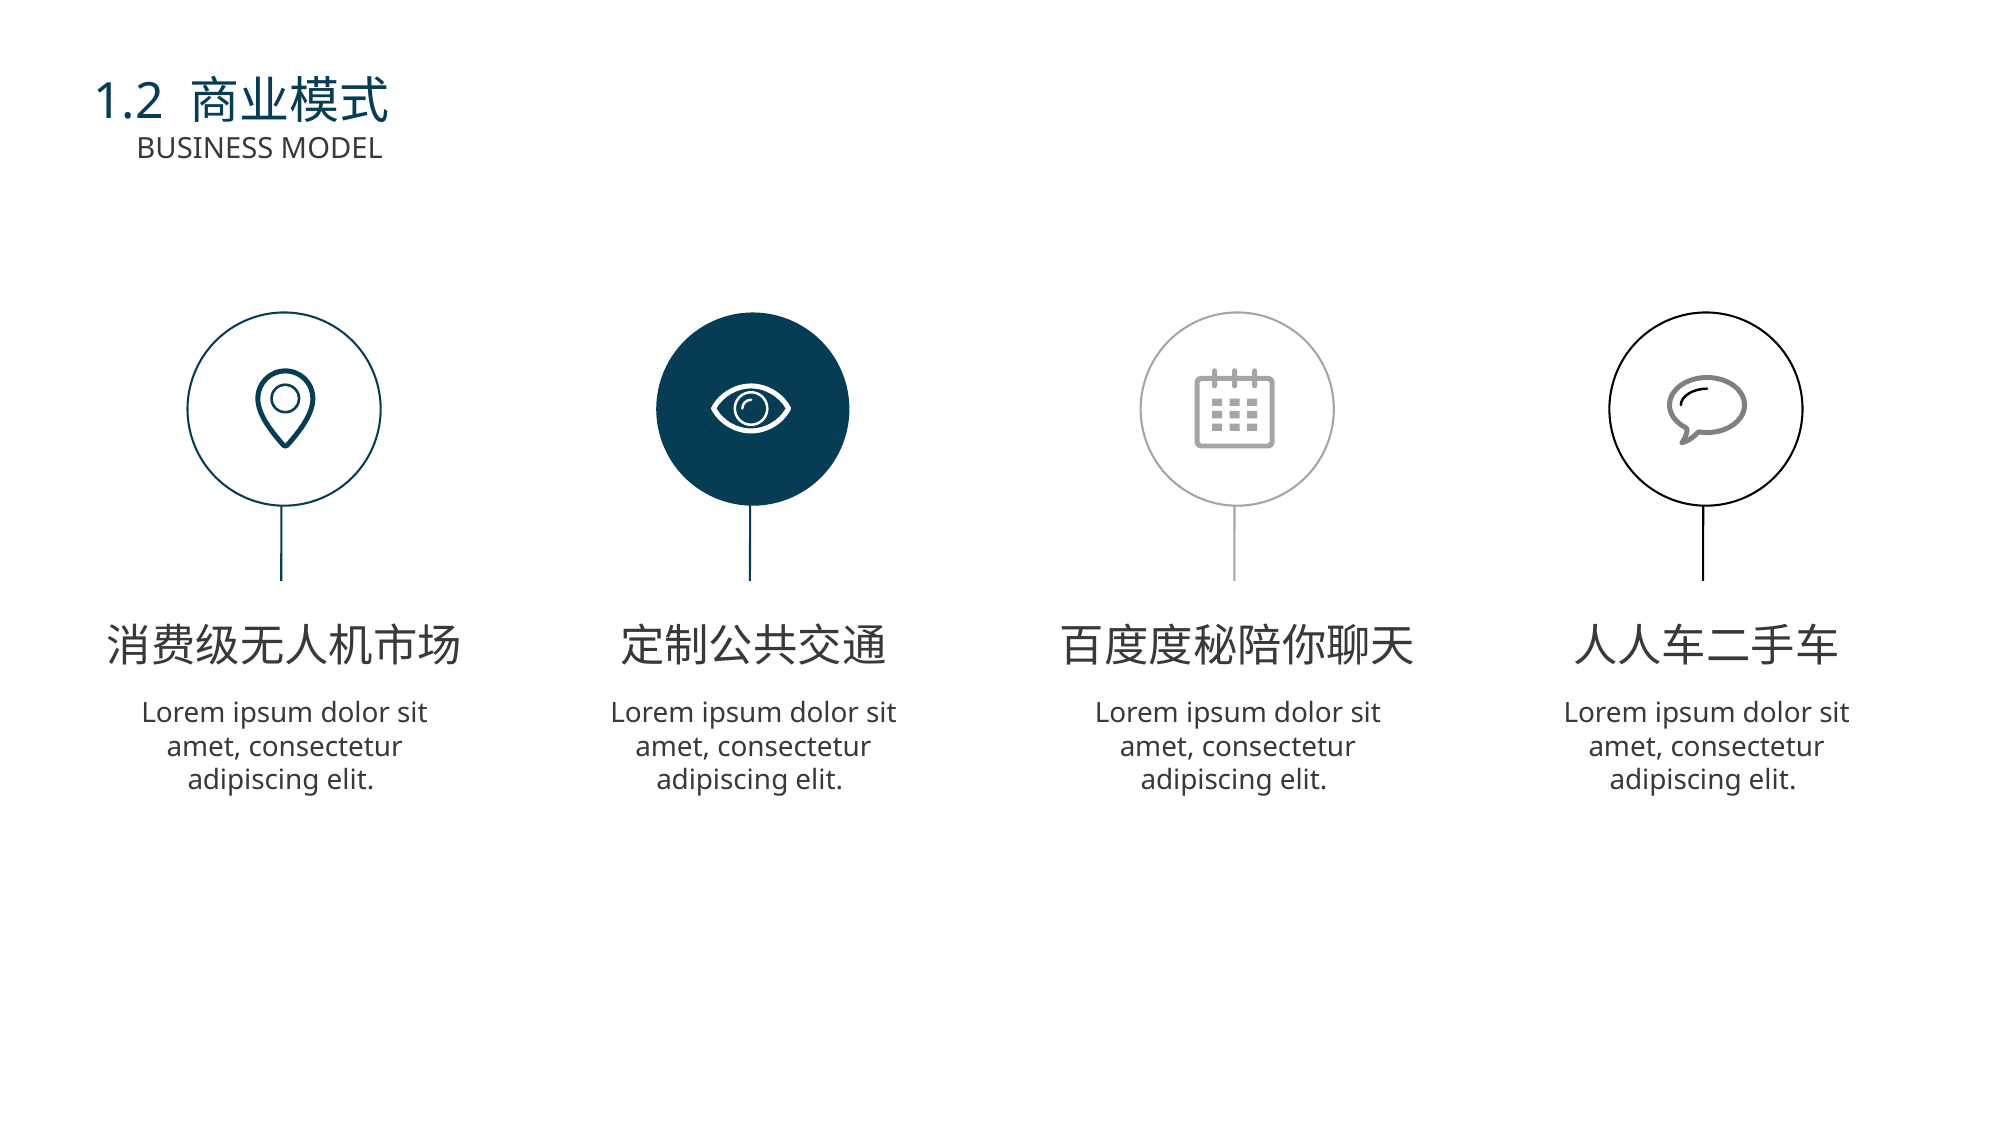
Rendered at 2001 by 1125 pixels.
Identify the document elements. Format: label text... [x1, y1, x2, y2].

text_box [1538, 312, 1875, 804]
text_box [585, 312, 922, 804]
text_box BUSINESS MODEL [136, 116, 427, 172]
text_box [1042, 312, 1433, 804]
text_box 1.2 商业模式 [93, 53, 390, 137]
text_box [89, 312, 480, 804]
